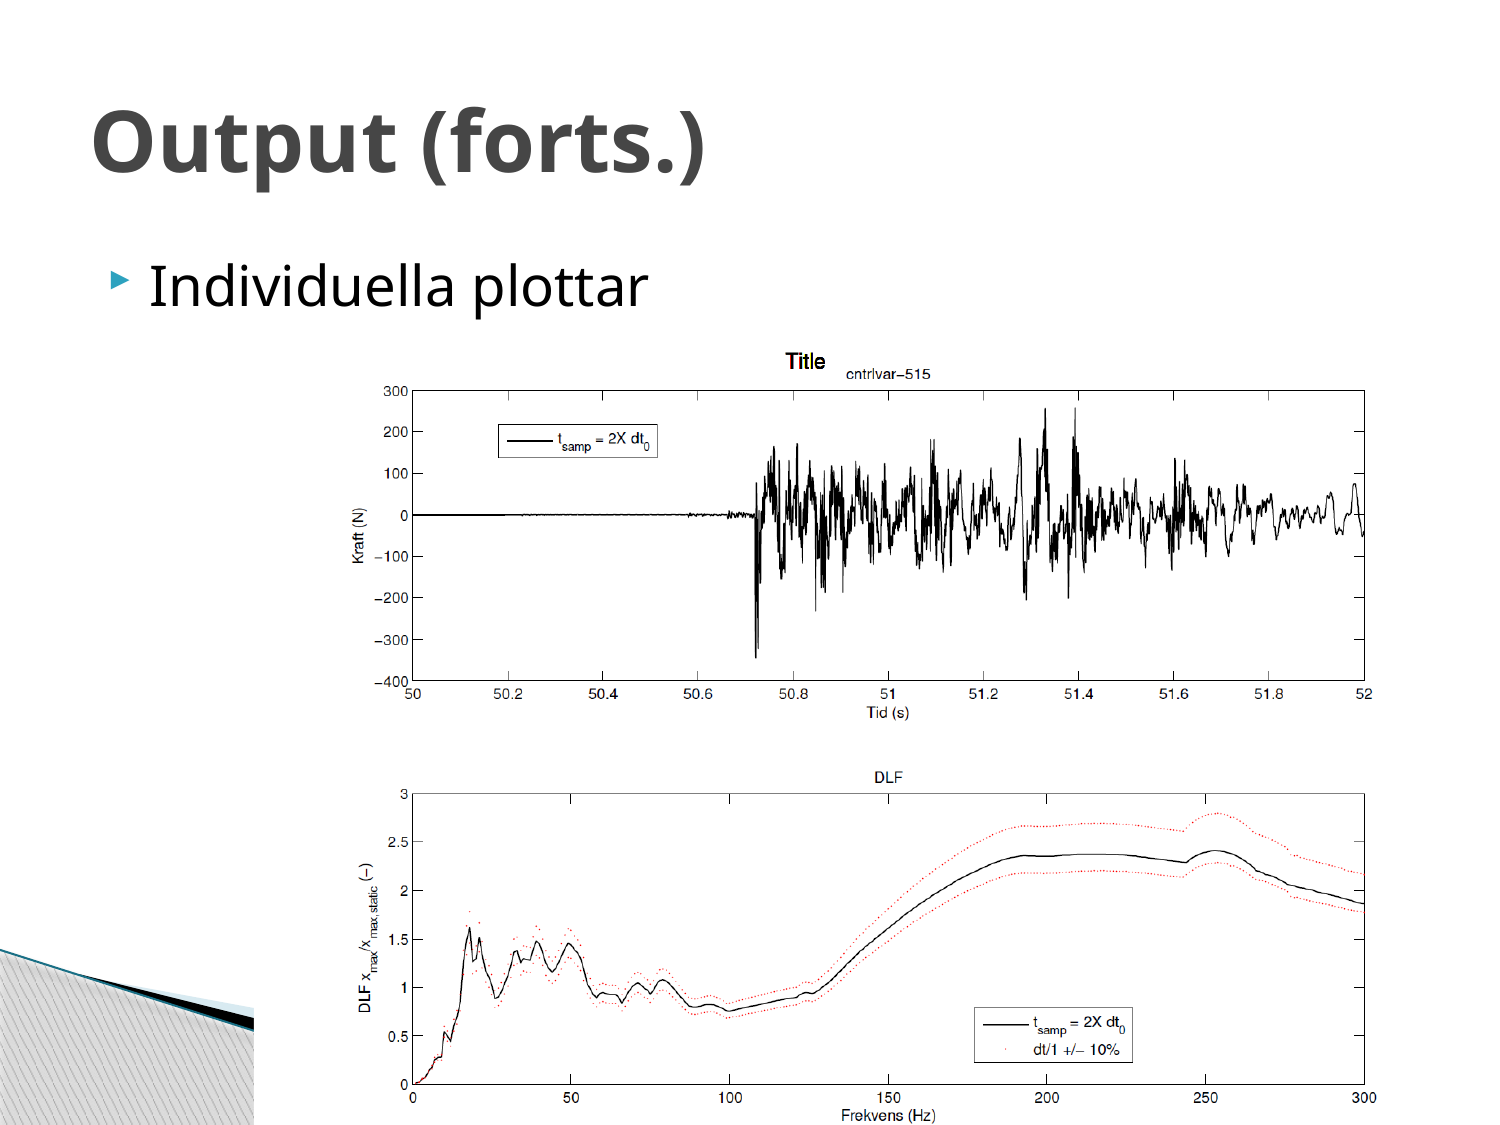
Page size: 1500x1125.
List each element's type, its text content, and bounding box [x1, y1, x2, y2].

list Individuella plottar [75, 243, 1425, 986]
picture [253, 325, 1479, 1125]
title Output (forts.) [75, 45, 1425, 233]
